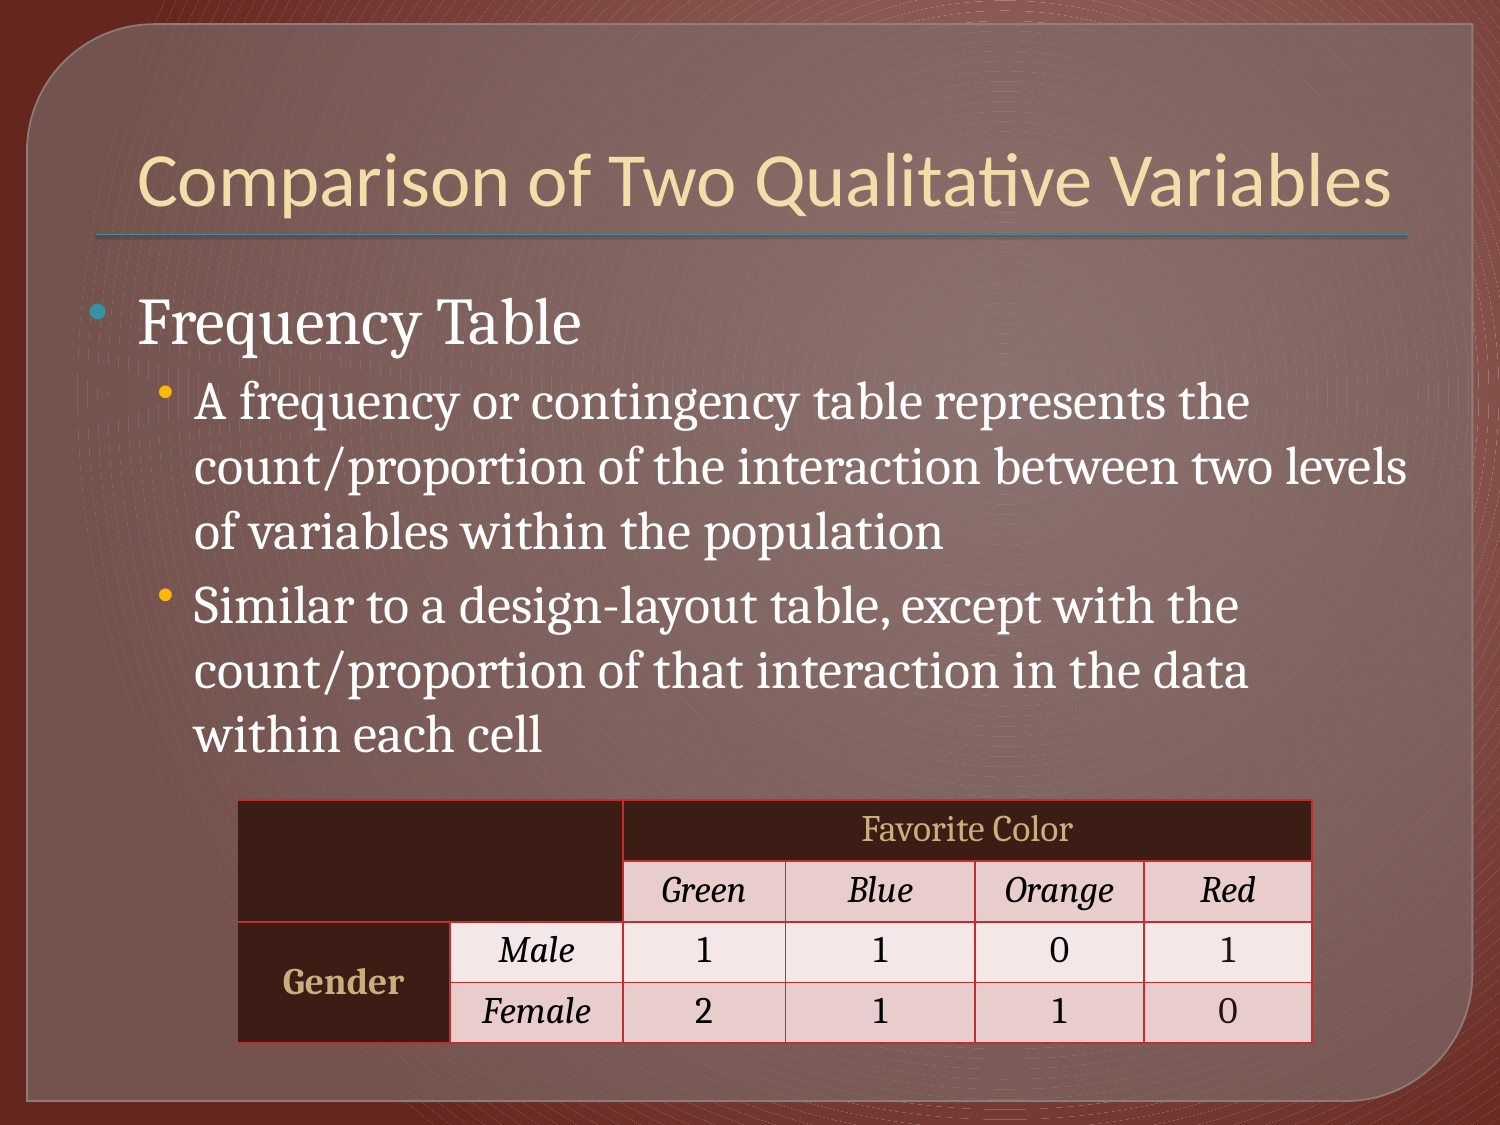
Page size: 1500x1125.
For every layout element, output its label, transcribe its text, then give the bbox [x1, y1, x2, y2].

table_cell Blue [786, 862, 974, 921]
table_header Favorite Color [624, 801, 1311, 860]
table_cell Male [451, 923, 622, 982]
table_cell 1 [624, 923, 785, 982]
table_header [238, 801, 622, 921]
table_cell 0 [1145, 983, 1311, 1042]
list Frequency Table A frequency or contingency table represents the count/proportion of the interaction between two levels of variables within the population Similar to a design-layout table, except with the count/proportion of that interaction in the data within each cell [75, 270, 1425, 1013]
title Comparison of Two Qualitative Variables [75, 41, 1425, 230]
table_cell 1 [1145, 923, 1311, 982]
table_cell Green [624, 862, 785, 921]
table_cell Orange [976, 862, 1143, 921]
table_cell 2 [624, 983, 785, 1042]
table_cell Gender [238, 923, 449, 1042]
table_cell Female [451, 983, 622, 1042]
table_cell 1 [976, 983, 1143, 1042]
table_cell 1 [786, 983, 974, 1042]
table_cell Red [1145, 862, 1311, 921]
table_cell 1 [786, 923, 974, 982]
table_cell 0 [976, 923, 1143, 982]
